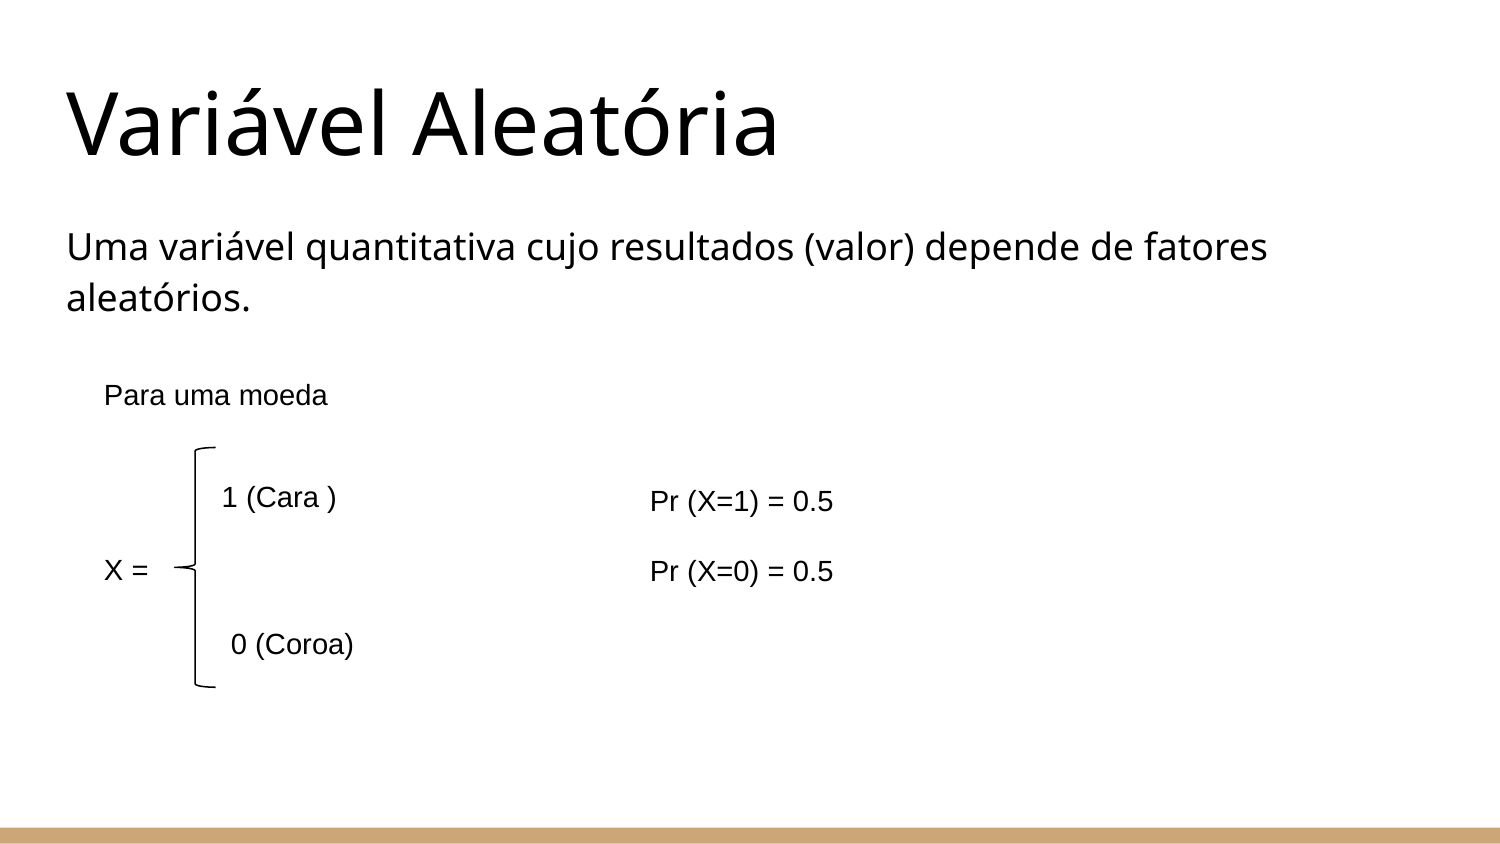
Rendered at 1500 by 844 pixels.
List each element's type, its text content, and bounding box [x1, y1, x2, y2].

text_box 0 (Coroa) [215, 610, 474, 667]
text_box Pr (X=1) = 0.5 Pr (X=0) = 0.5 [634, 466, 1215, 667]
text_box Para uma moeda X = [88, 361, 789, 759]
title Variável Aleatória [51, 51, 1449, 189]
text_box 1 (Cara ) [206, 463, 465, 520]
text_box [174, 447, 216, 688]
list Uma variável quantitativa cujo resultados (valor) depende de fatores aleatórios. [51, 200, 1449, 752]
